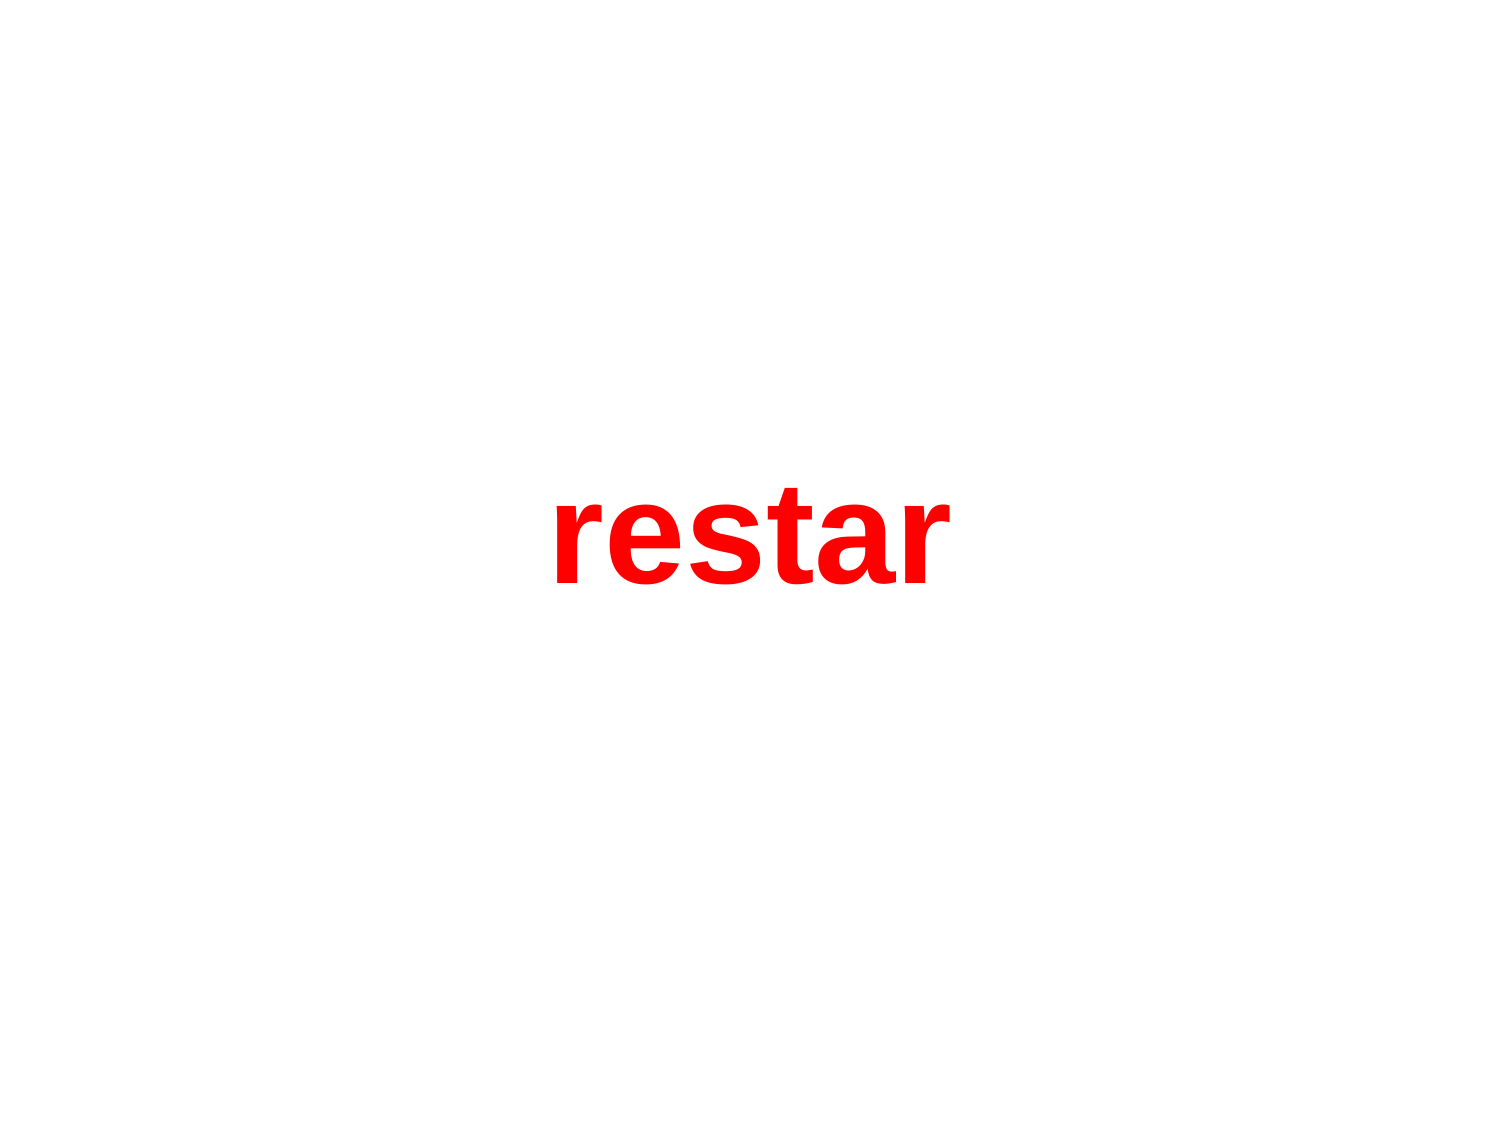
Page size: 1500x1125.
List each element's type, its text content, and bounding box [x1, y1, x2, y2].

title restar [112, 349, 1388, 591]
